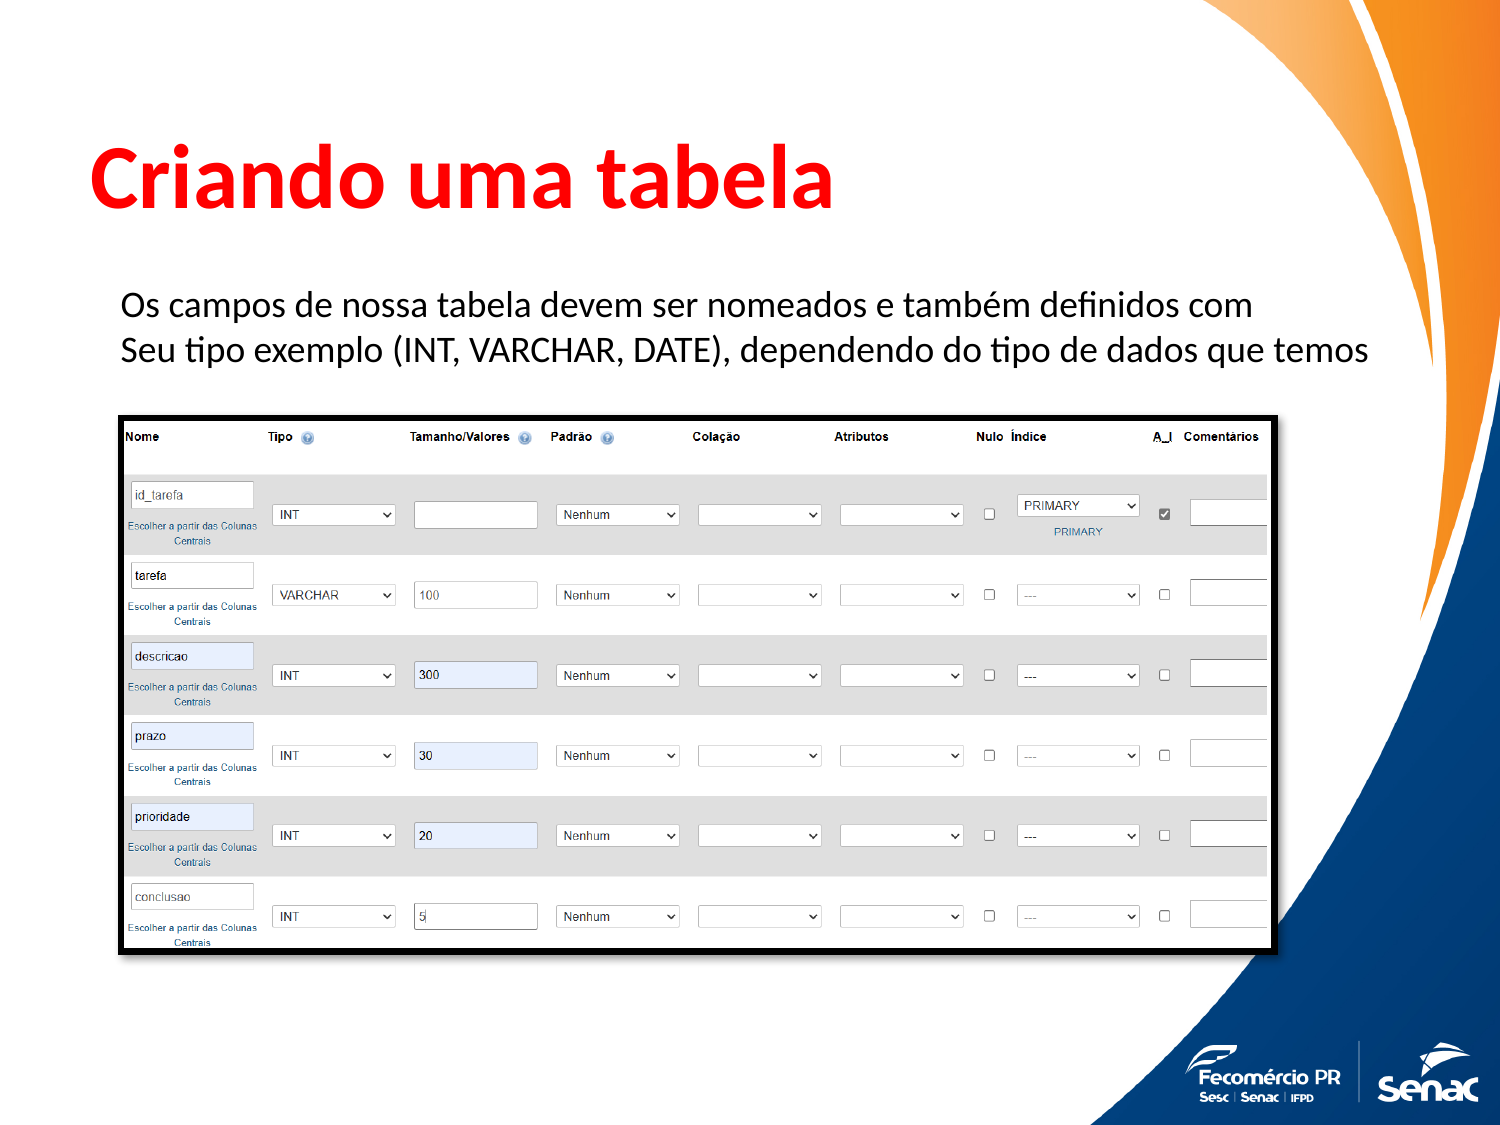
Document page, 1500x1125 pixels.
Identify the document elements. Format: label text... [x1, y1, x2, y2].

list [123, 420, 1272, 949]
title Criando uma tabela [75, 78, 1223, 266]
picture [0, 0, 1500, 1125]
text_box Os campos de nossa tabela devem ser nomeados e também definidos com Seu tipo exemplo (INT, VARCHAR, DATE), dependendo do tipo de dados que temos [105, 272, 1394, 378]
